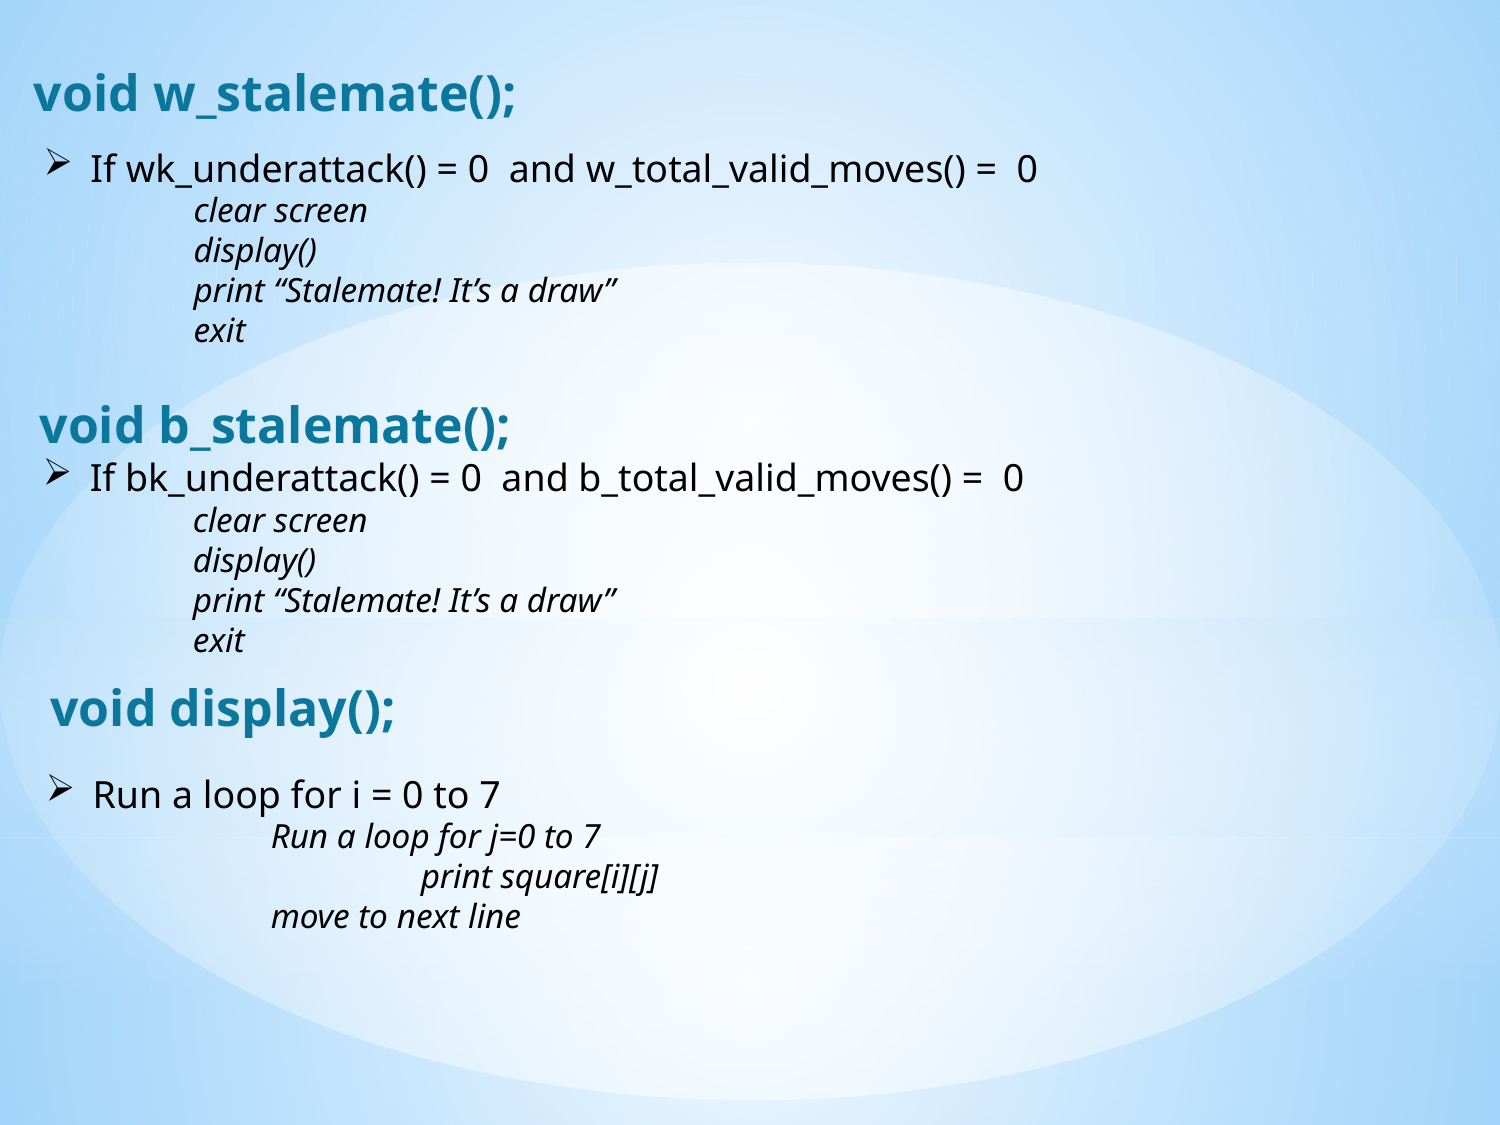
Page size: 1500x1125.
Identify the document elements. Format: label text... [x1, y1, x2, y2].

text_box void b_stalemate(); [24, 385, 527, 506]
text_box If wk_underattack() = 0 and w_total_valid_moves() = 0 clear screen display() print “Stalemate! It’s a draw” exit [28, 137, 1064, 357]
text_box Run a loop for i = 0 to 7 Run a loop for j=0 to 7 print square[i][j] move to next line [31, 763, 674, 943]
text_box If bk_underattack() = 0 and b_total_valid_moves() = 0 clear screen display() print “Stalemate! It’s a draw” exit [28, 446, 1050, 666]
text_box void display(); [35, 668, 411, 763]
text_box void w_stalemate(); [19, 54, 532, 175]
